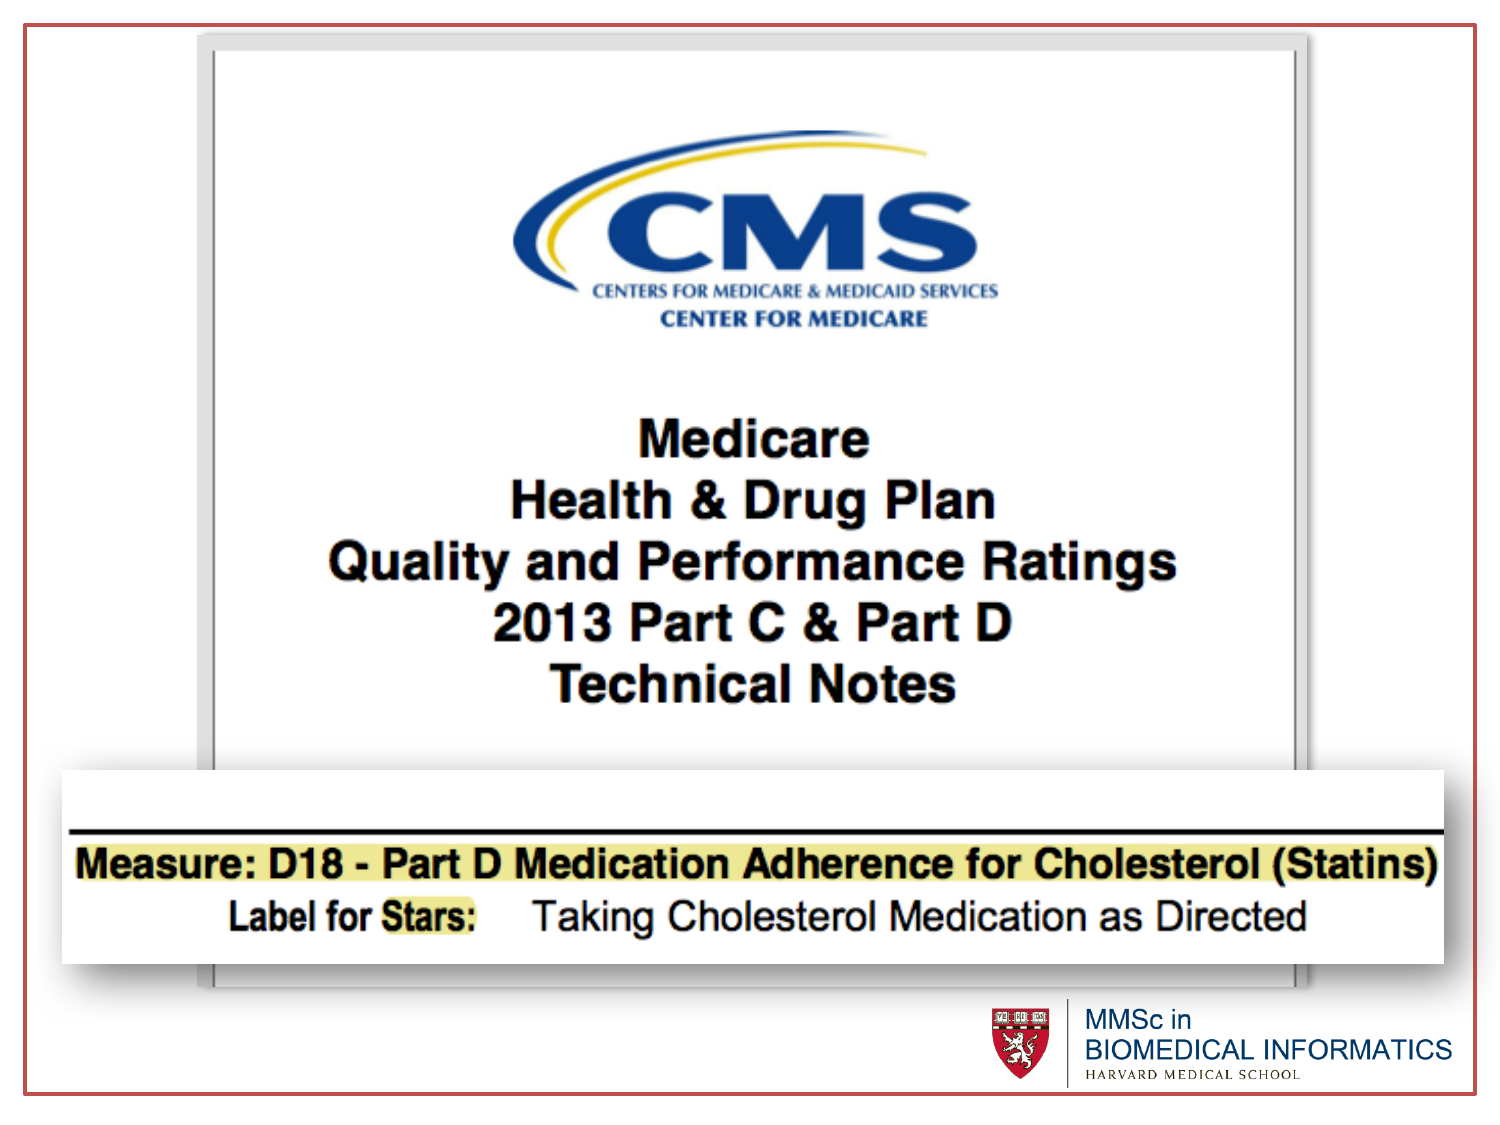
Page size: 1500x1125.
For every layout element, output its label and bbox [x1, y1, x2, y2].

picture [62, 35, 1444, 988]
picture [987, 999, 1467, 1088]
